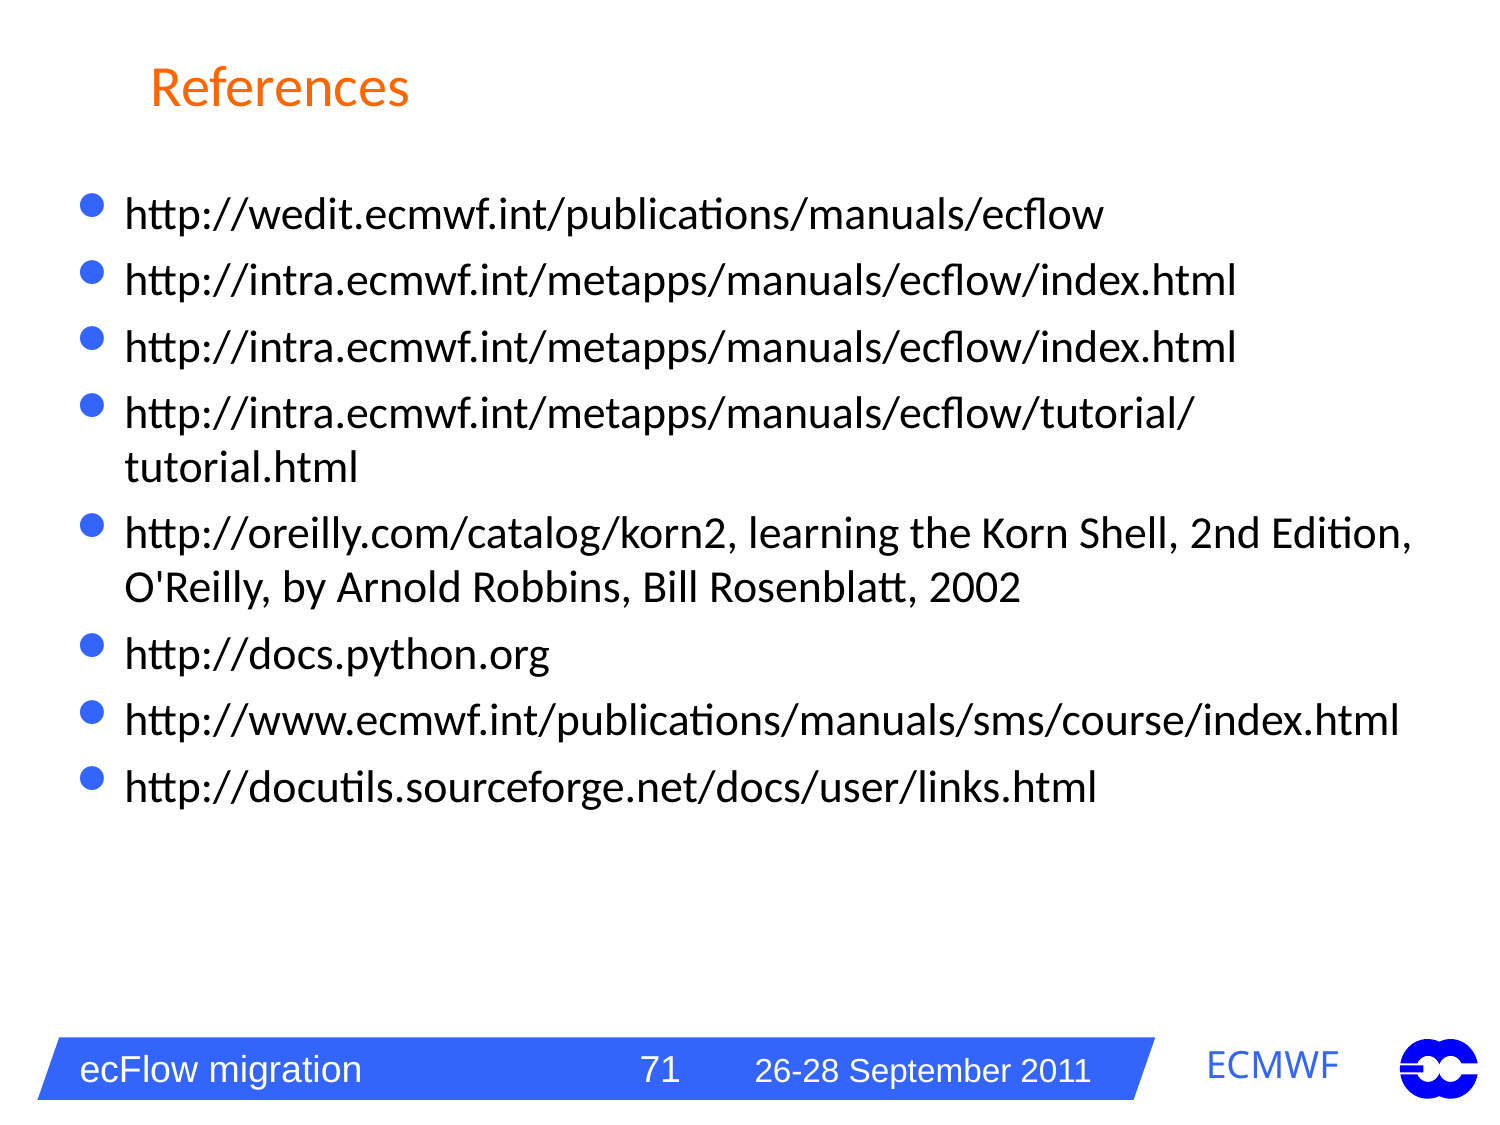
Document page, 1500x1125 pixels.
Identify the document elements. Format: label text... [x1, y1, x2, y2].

title References [135, 14, 1411, 162]
list http://wedit.ecmwf.int/publications/manuals/ecflow http://intra.ecmwf.int/metapps/manuals/ecflow/index.html http://intra.ecmwf.int/metapps/manuals/ecflow/index.html http://intra.ecmwf.int/metapps/manuals/ecflow/tutorial/tutorial.html http://oreilly.com/catalog/korn2, learning the Korn Shell, 2nd Edition, O'Reilly, by Arnold Robbins, Bill Rosenblatt, 2002 http://docs.python.org http://www.ecmwf.int/publications/manuals/sms/course/index.html http://docutils.sourceforge.net/docs/user/links.html [76, 184, 1427, 1022]
